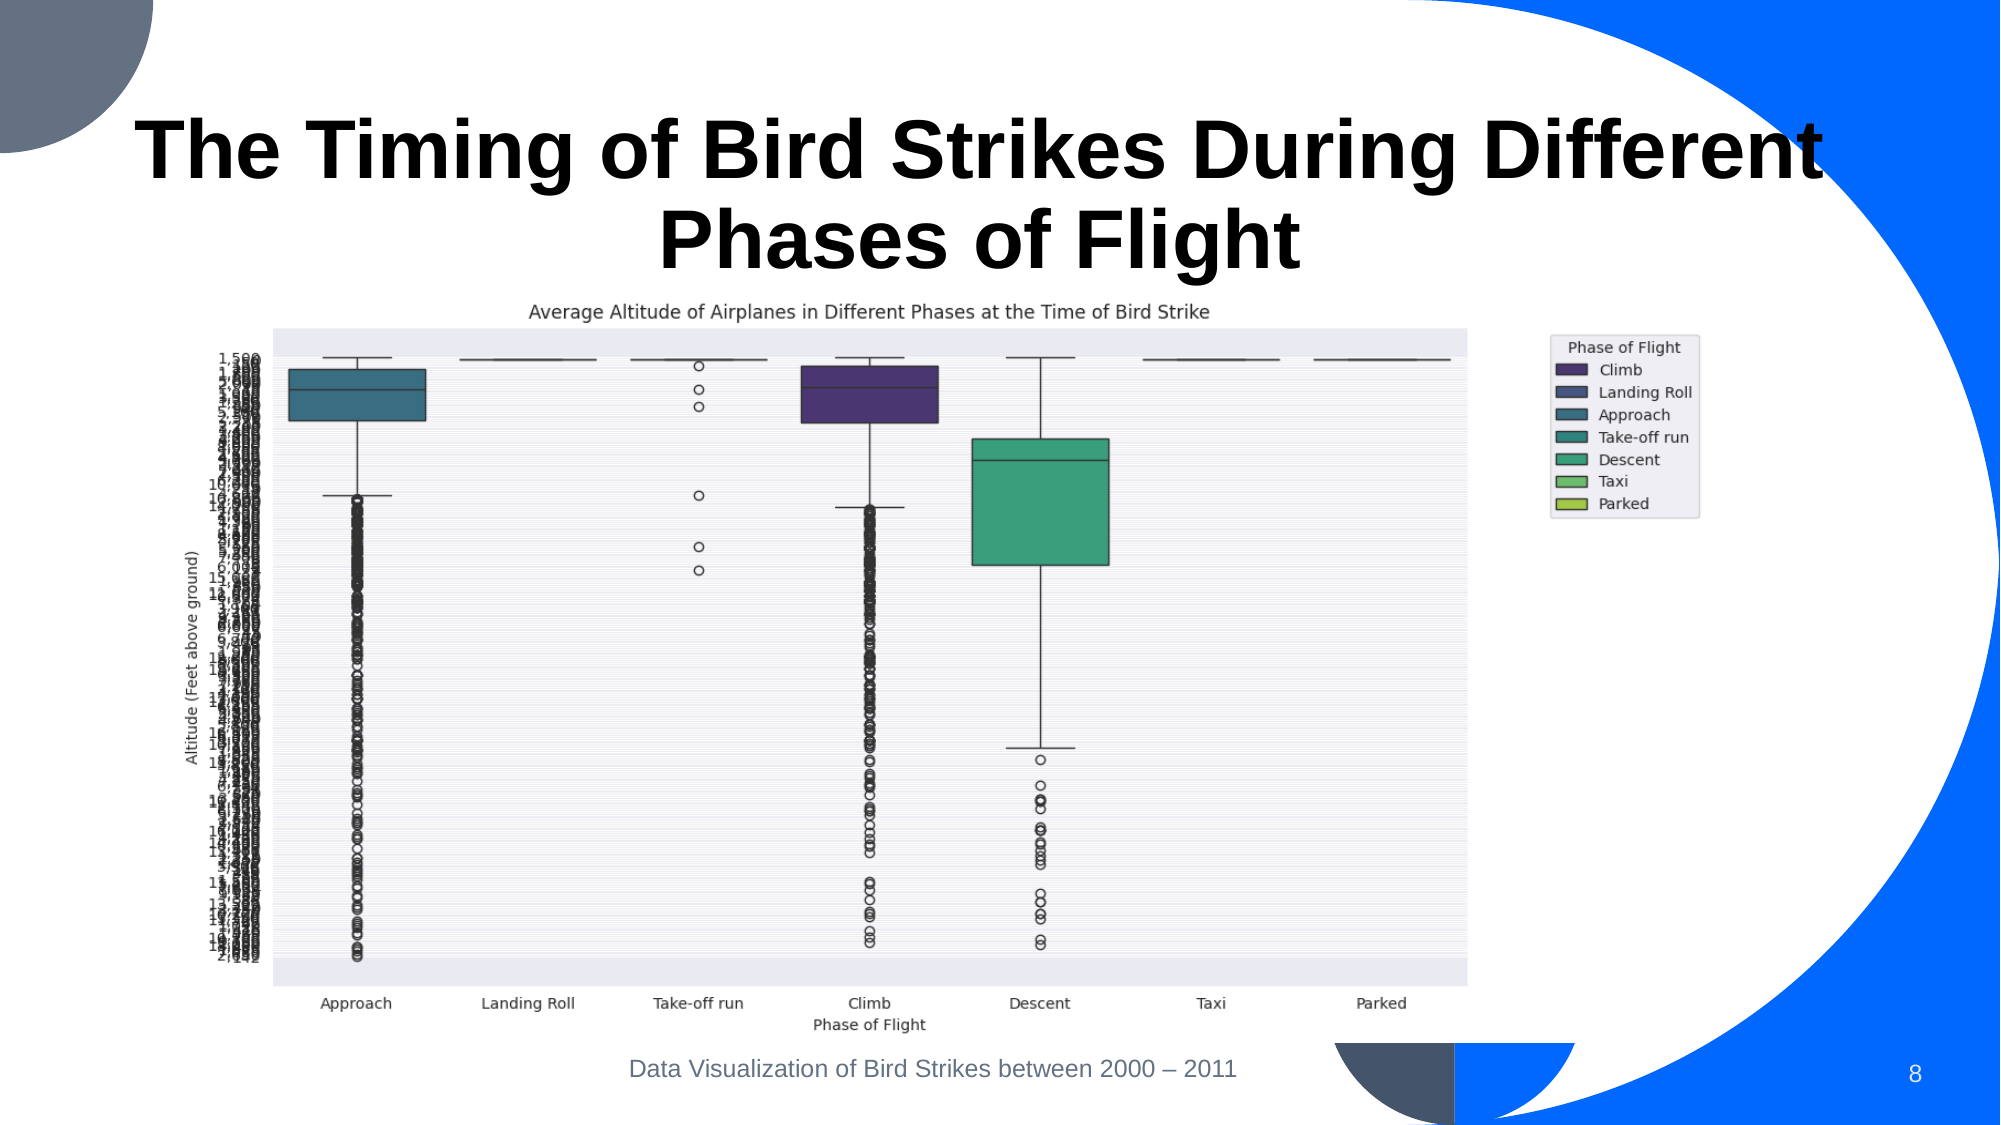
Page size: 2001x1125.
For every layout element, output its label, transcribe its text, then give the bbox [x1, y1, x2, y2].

text_box Data Visualization of Bird Strikes between 2000 – 2011 [613, 1052, 1398, 1097]
title The Timing of Bird Strikes During Different Phases of Flight [110, 62, 1850, 294]
picture [174, 293, 1709, 1043]
slide_number ‹#› [1665, 1042, 1938, 1103]
